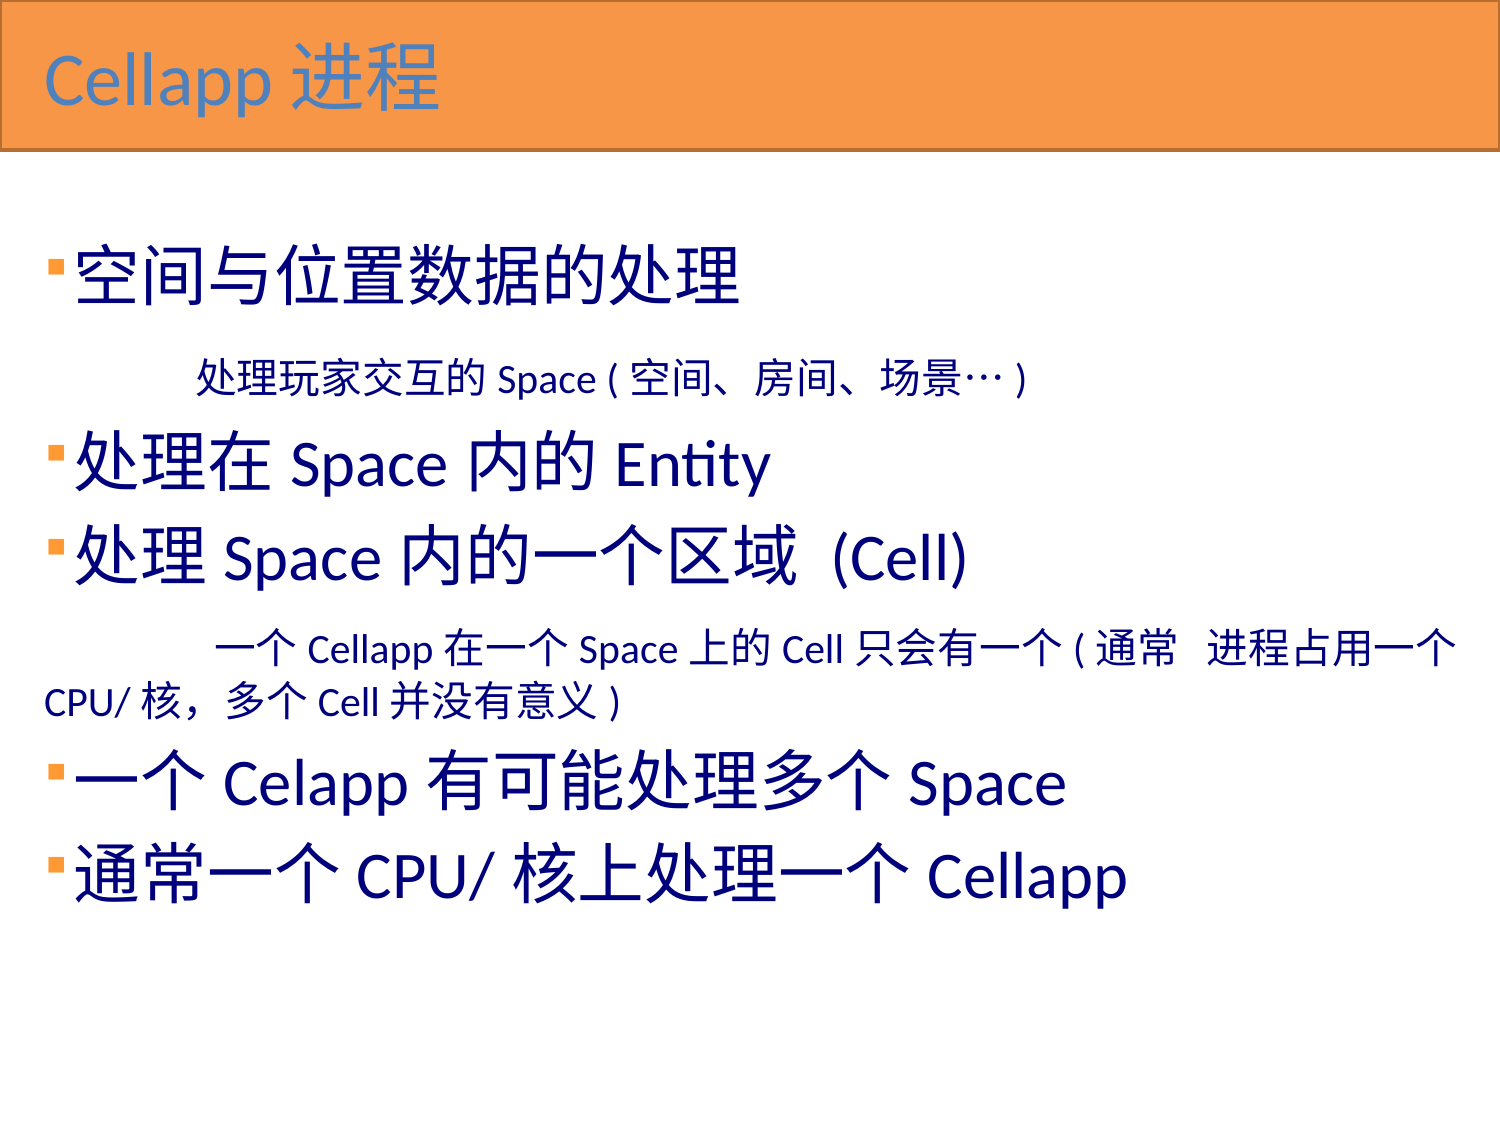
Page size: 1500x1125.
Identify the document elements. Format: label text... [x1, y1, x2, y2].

title Cellapp进程 [29, 21, 1188, 129]
text_box [0, 0, 1500, 152]
text_box 空间与位置数据的处理 处理玩家交互的Space (空间、房间、场景…) 处理在Space内的Entity 处理Space内的一个区域 (Cell) 一个Cellapp在一个Space上的Cell只会有一个(通常 进程占用一个CPU/核，多个Cell并没有意义) 一个Celapp有可能处理多个Space 通常一个CPU/核上处理一个Cellapp [35, 231, 1471, 1125]
